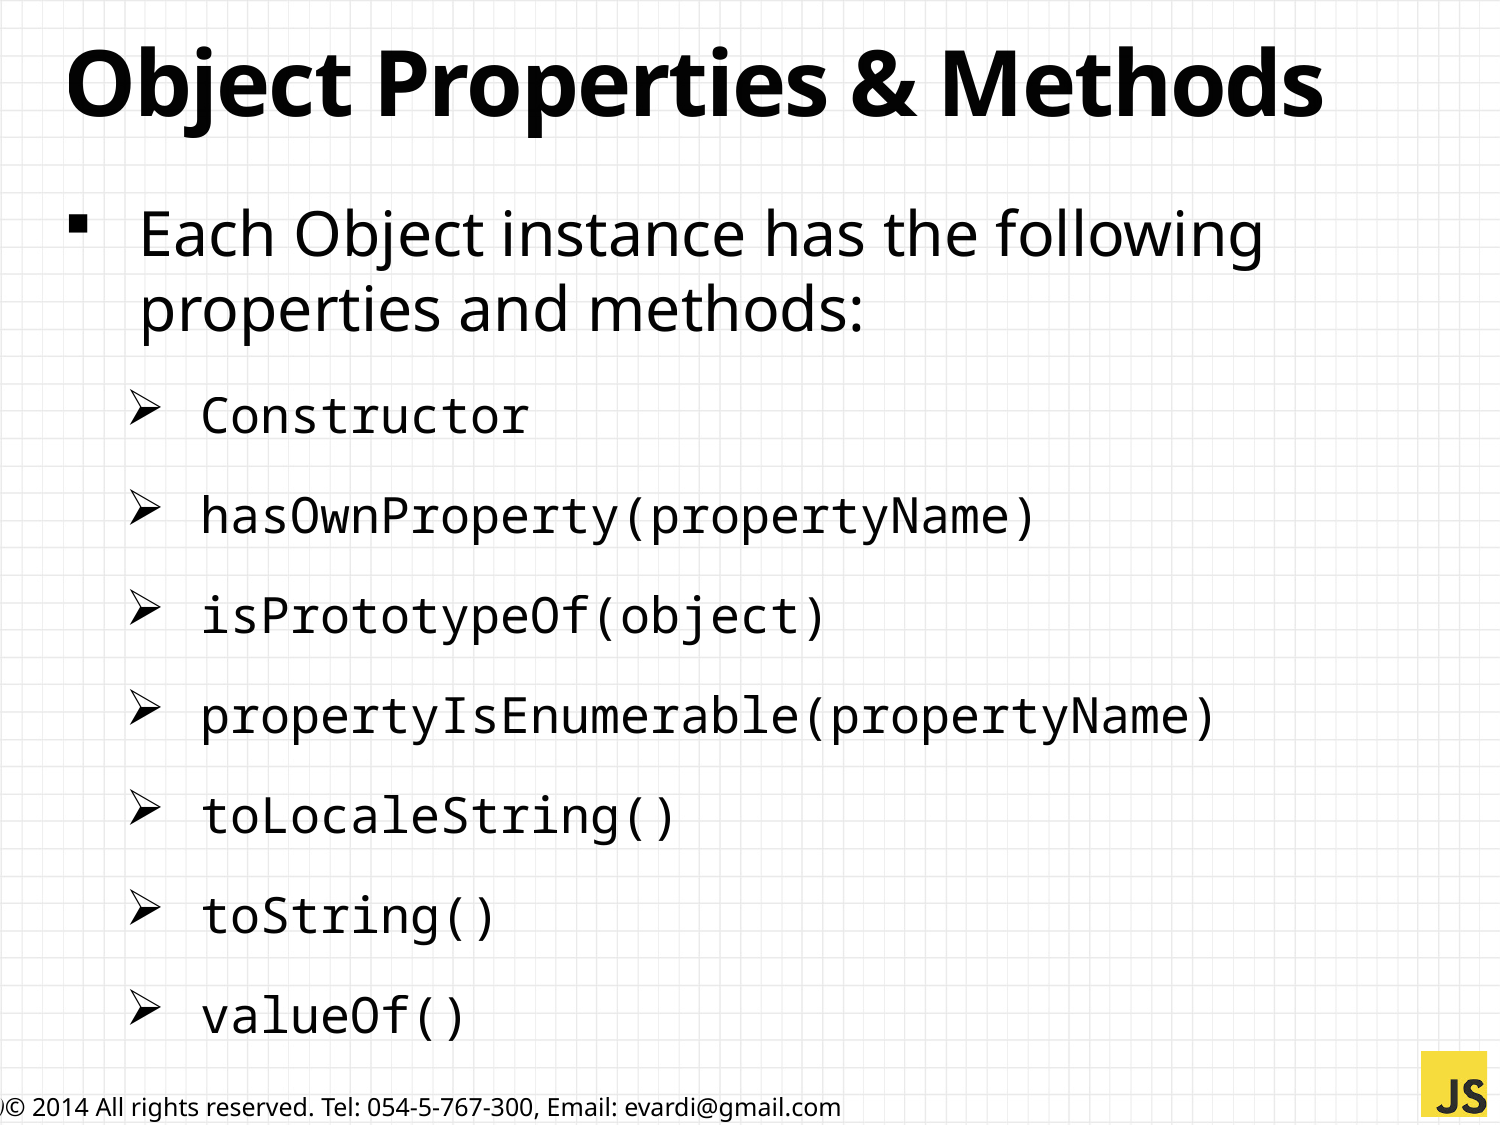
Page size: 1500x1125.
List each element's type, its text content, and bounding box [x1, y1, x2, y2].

title Object Properties & Methods [63, 37, 1436, 138]
picture [0, 0, 1500, 1125]
list Each Object instance has the following properties and methods: Constructor hasOwnProperty(propertyName) isPrototypeOf(object) propertyIsEnumerable(propertyName) toLocaleString() toString() valueOf() [63, 193, 1436, 1057]
